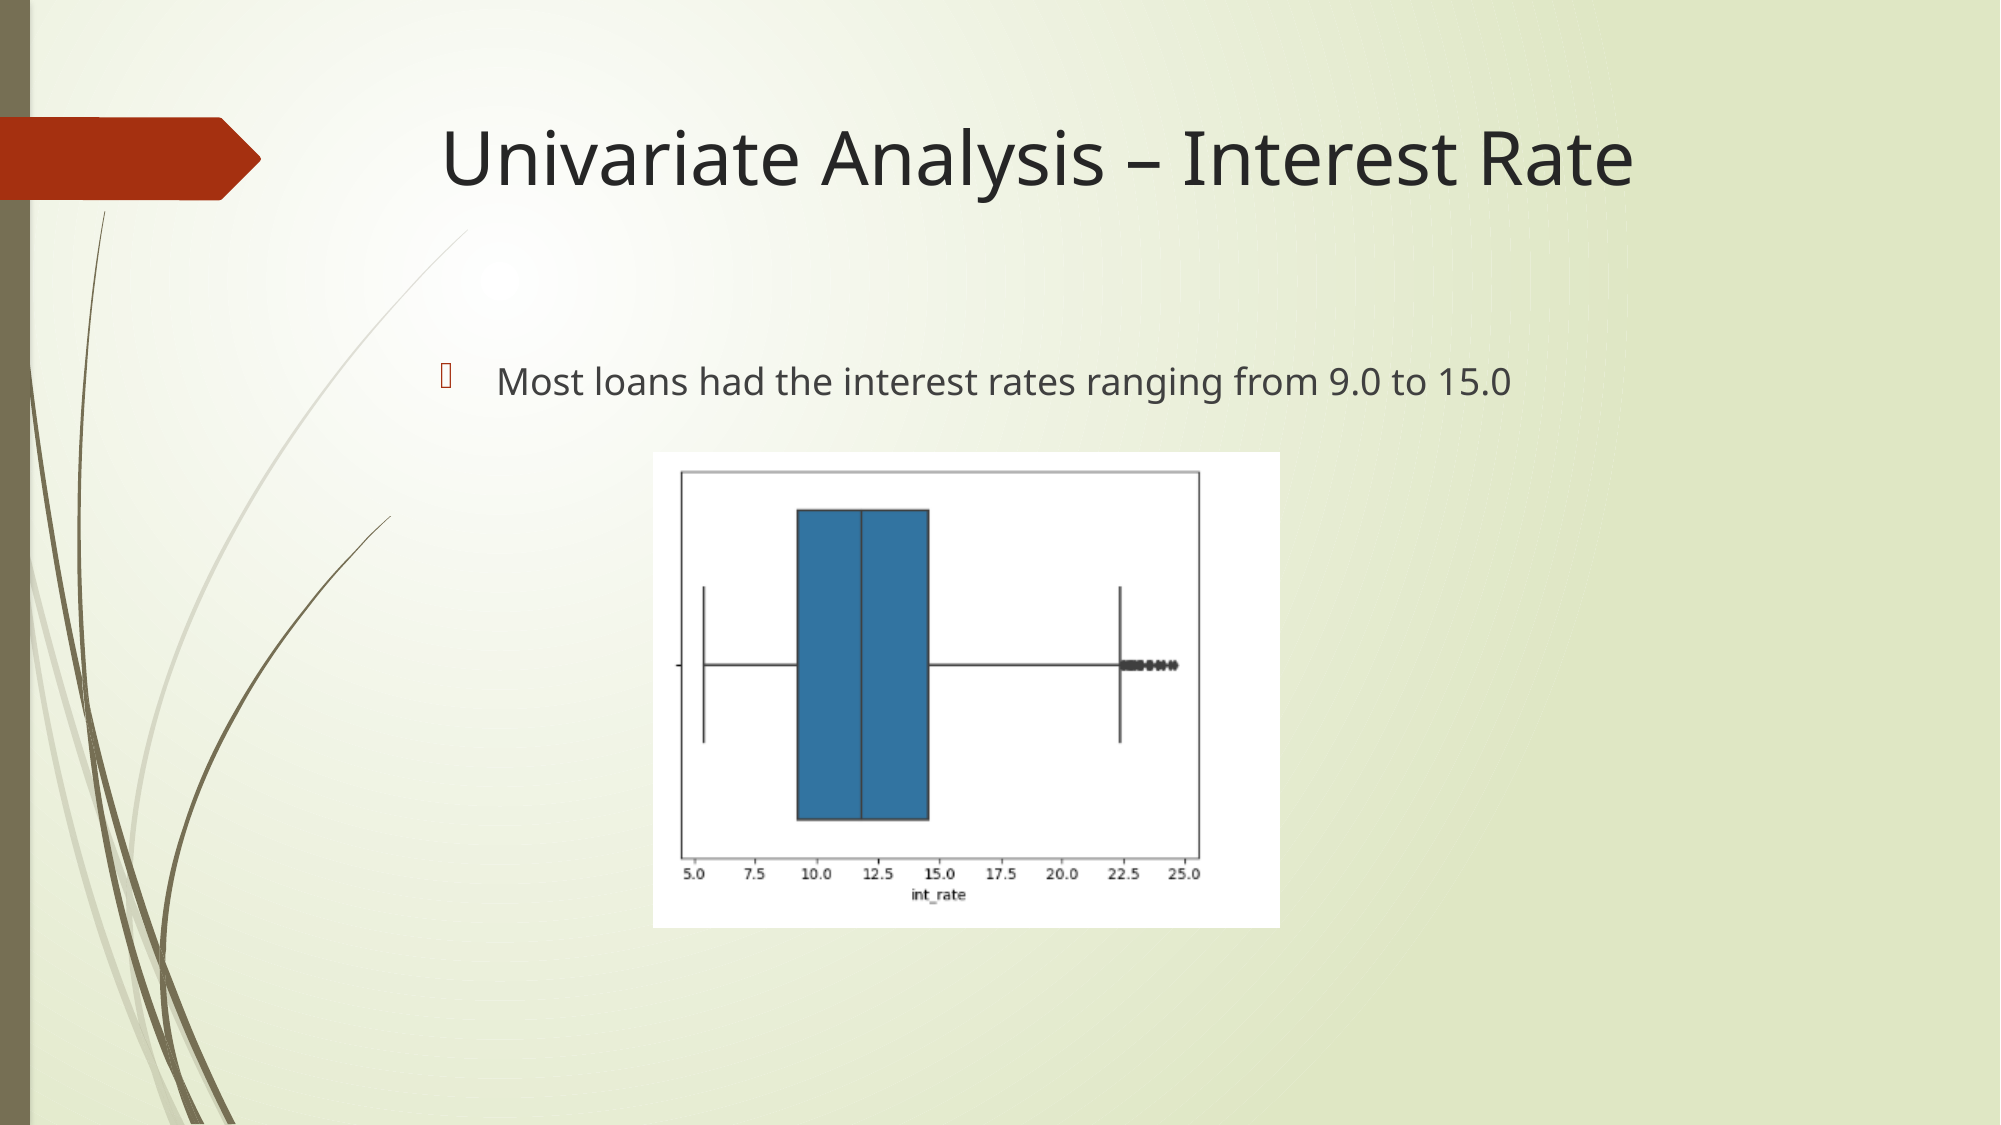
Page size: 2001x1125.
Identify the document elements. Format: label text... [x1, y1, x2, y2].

title Univariate Analysis – Interest Rate [425, 102, 1888, 313]
picture [652, 452, 1280, 928]
list Most loans had the interest rates ranging from 9.0 to 15.0 [424, 350, 1888, 970]
